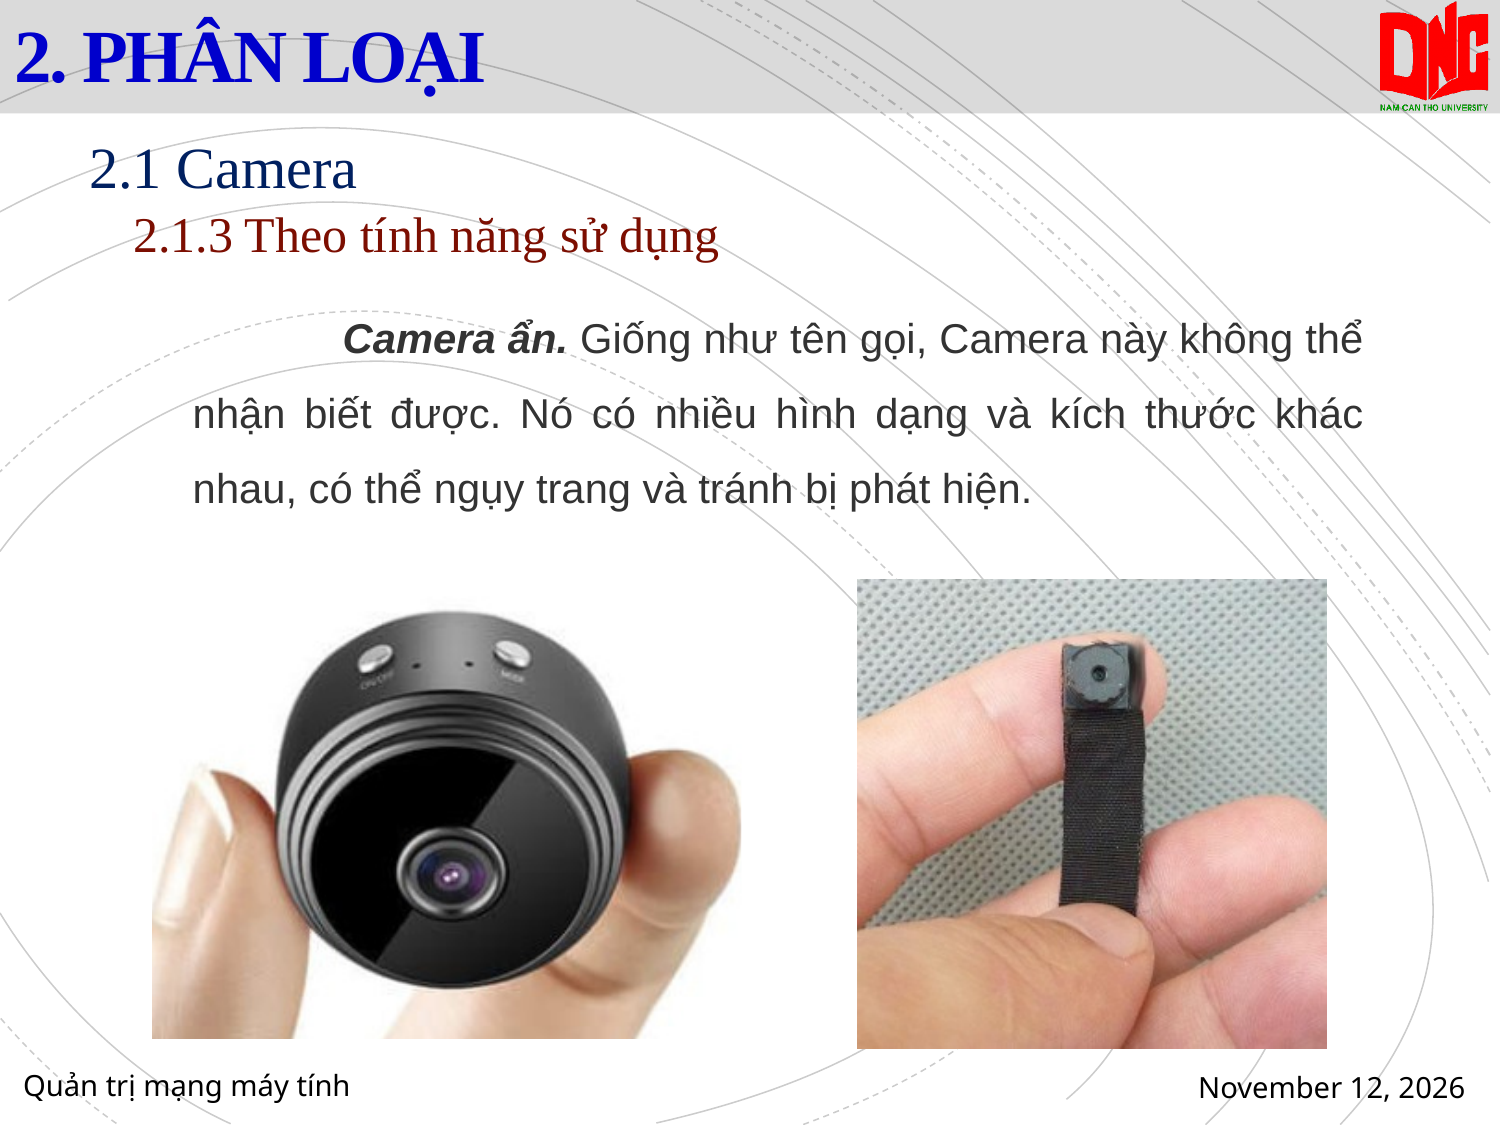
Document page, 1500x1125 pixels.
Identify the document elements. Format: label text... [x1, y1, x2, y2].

text_box 2.1.3 Theo tính năng sử dụng [118, 192, 1193, 280]
picture [857, 579, 1327, 1049]
text_box Camera ẩn. Giống như tên gọi, Camera này không thể nhận biết được. Nó có nhiều hình dạng và kích thước khác nhau, có thể ngụy trang và tránh bị phát hiện. [177, 279, 1379, 520]
subtitle 2.1 Camera [74, 125, 1148, 214]
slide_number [1110, 1062, 1481, 1116]
title 2. PHÂN LOẠI [0, 1, 1345, 114]
picture [151, 579, 742, 1039]
footer Quản trị mạng máy tính [8, 1059, 467, 1113]
picture [1378, 0, 1489, 111]
